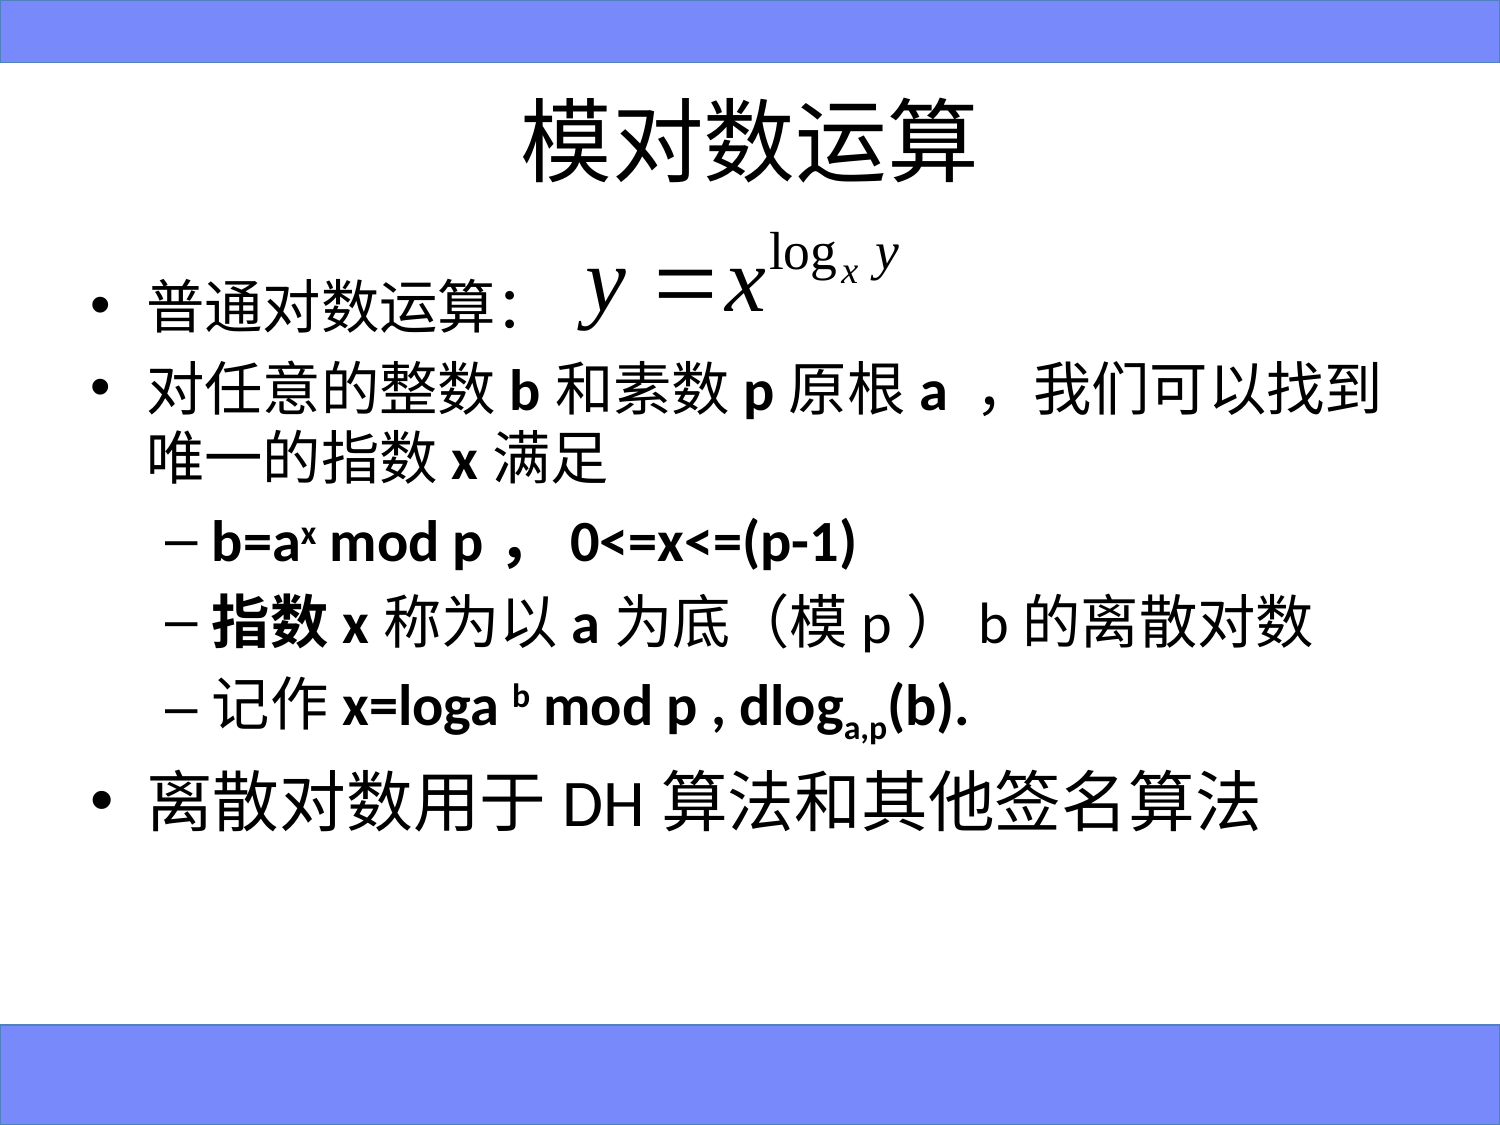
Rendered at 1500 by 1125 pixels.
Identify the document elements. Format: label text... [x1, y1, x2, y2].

list 普通对数运算： 对任意的整数b和素数p原根a ，我们可以找到唯一的指数x满足 b=ax mod p，0<=x<=(p-1) 指数x称为以a为底（模p）b的离散对数 记作x=loga b mod p , dloga,p(b). 离散对数用于DH算法和其他签名算法 [75, 262, 1425, 1005]
title 模对数运算 [75, 45, 1425, 233]
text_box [562, 212, 922, 351]
